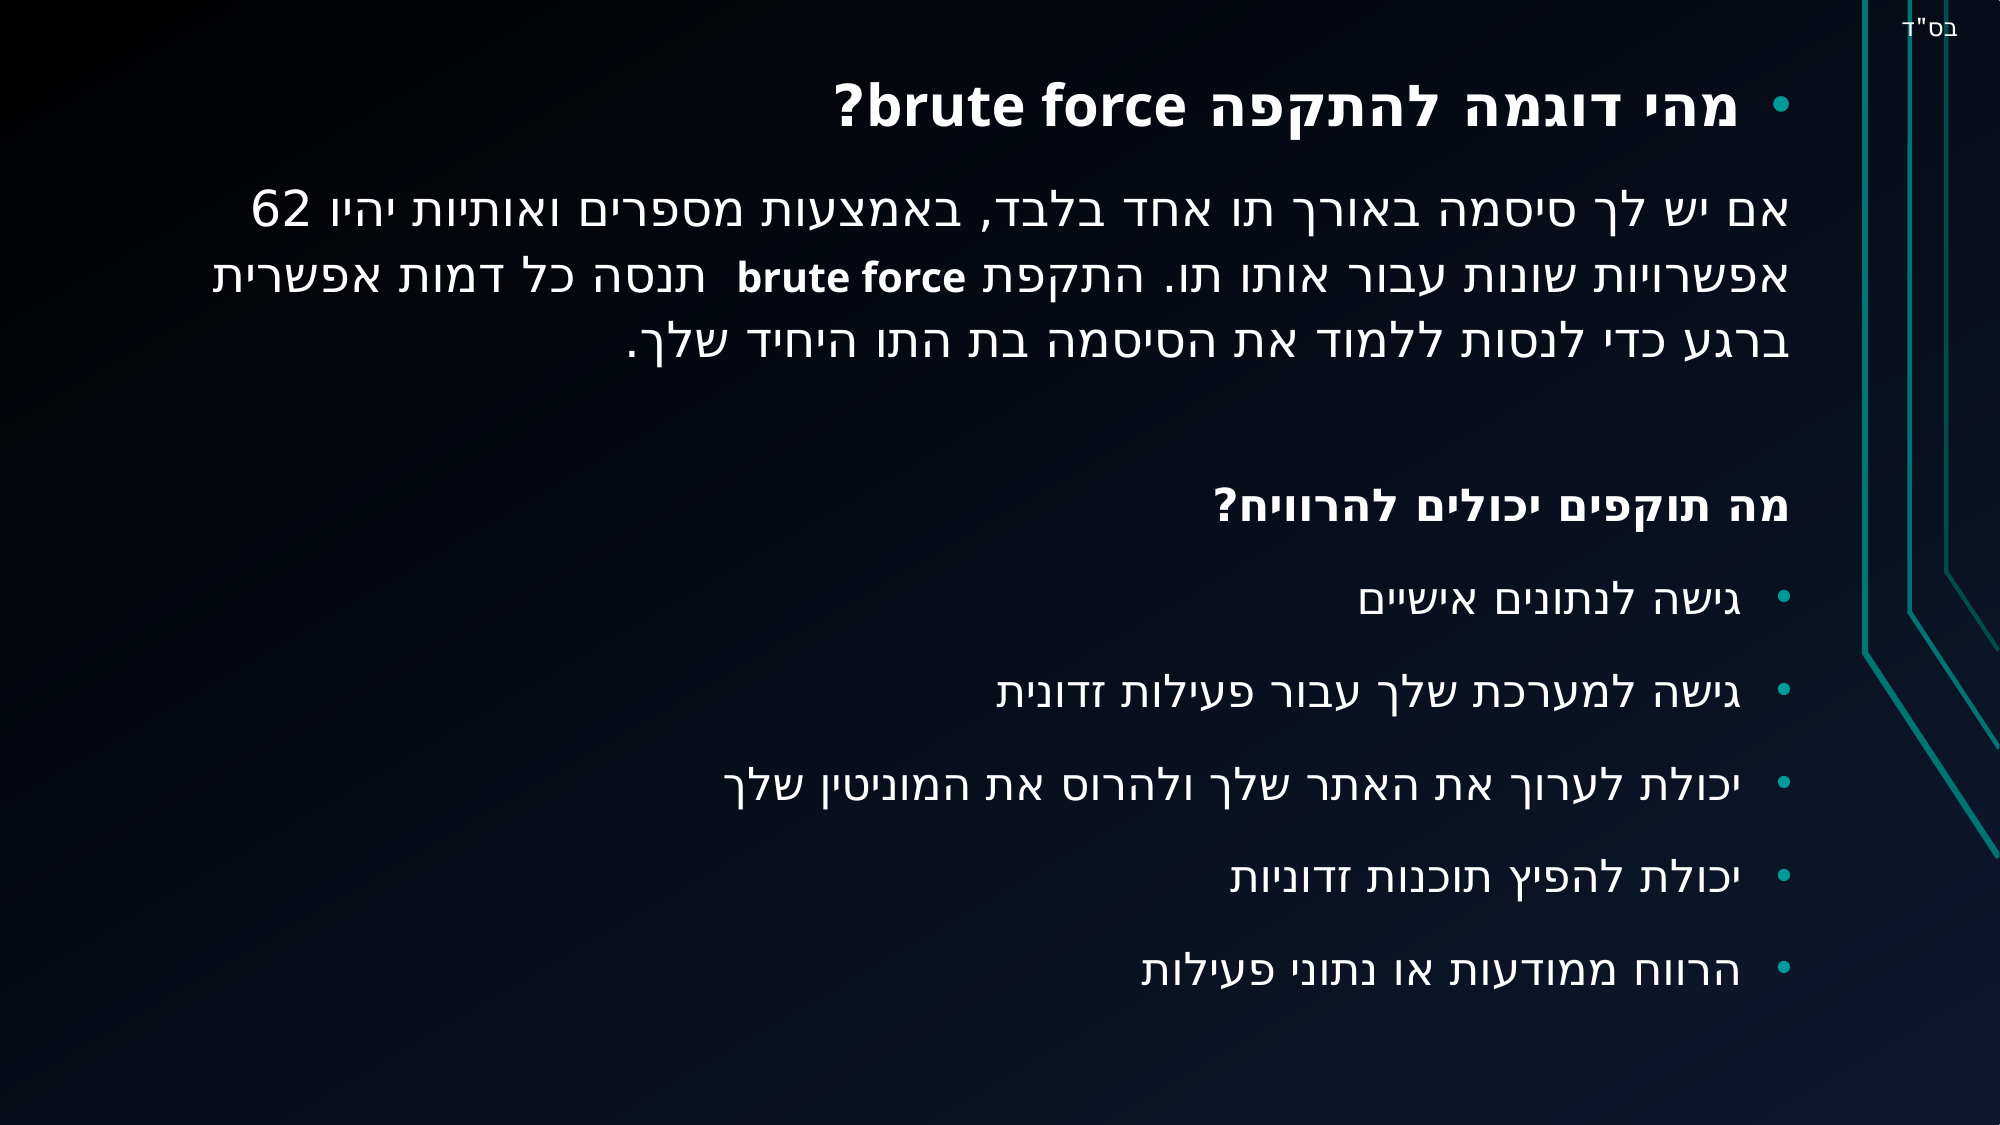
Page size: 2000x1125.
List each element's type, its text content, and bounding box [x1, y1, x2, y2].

list מהי דוגמה להתקפה brute force? אם יש לך סיסמה באורך תו אחד בלבד, באמצעות מספרים ואותיות יהיו 62 אפשרויות שונות עבור אותו תו. התקפת brute force תנסה כל דמות אפשרית ברגע כדי לנסות ללמוד את הסיסמה בת התו היחיד שלך. מה תוקפים יכולים להרוויח? גישה לנתונים אישיים גישה למערכת שלך עבור פעילות זדונית יכולת לערוך את האתר שלך ולהרוס את המוניטין שלך יכולת להפיץ תוכנות זדוניות הרווח ממודעות או נתוני פעילות [125, 66, 1812, 1013]
text_box בס"ד [972, 4, 1974, 49]
